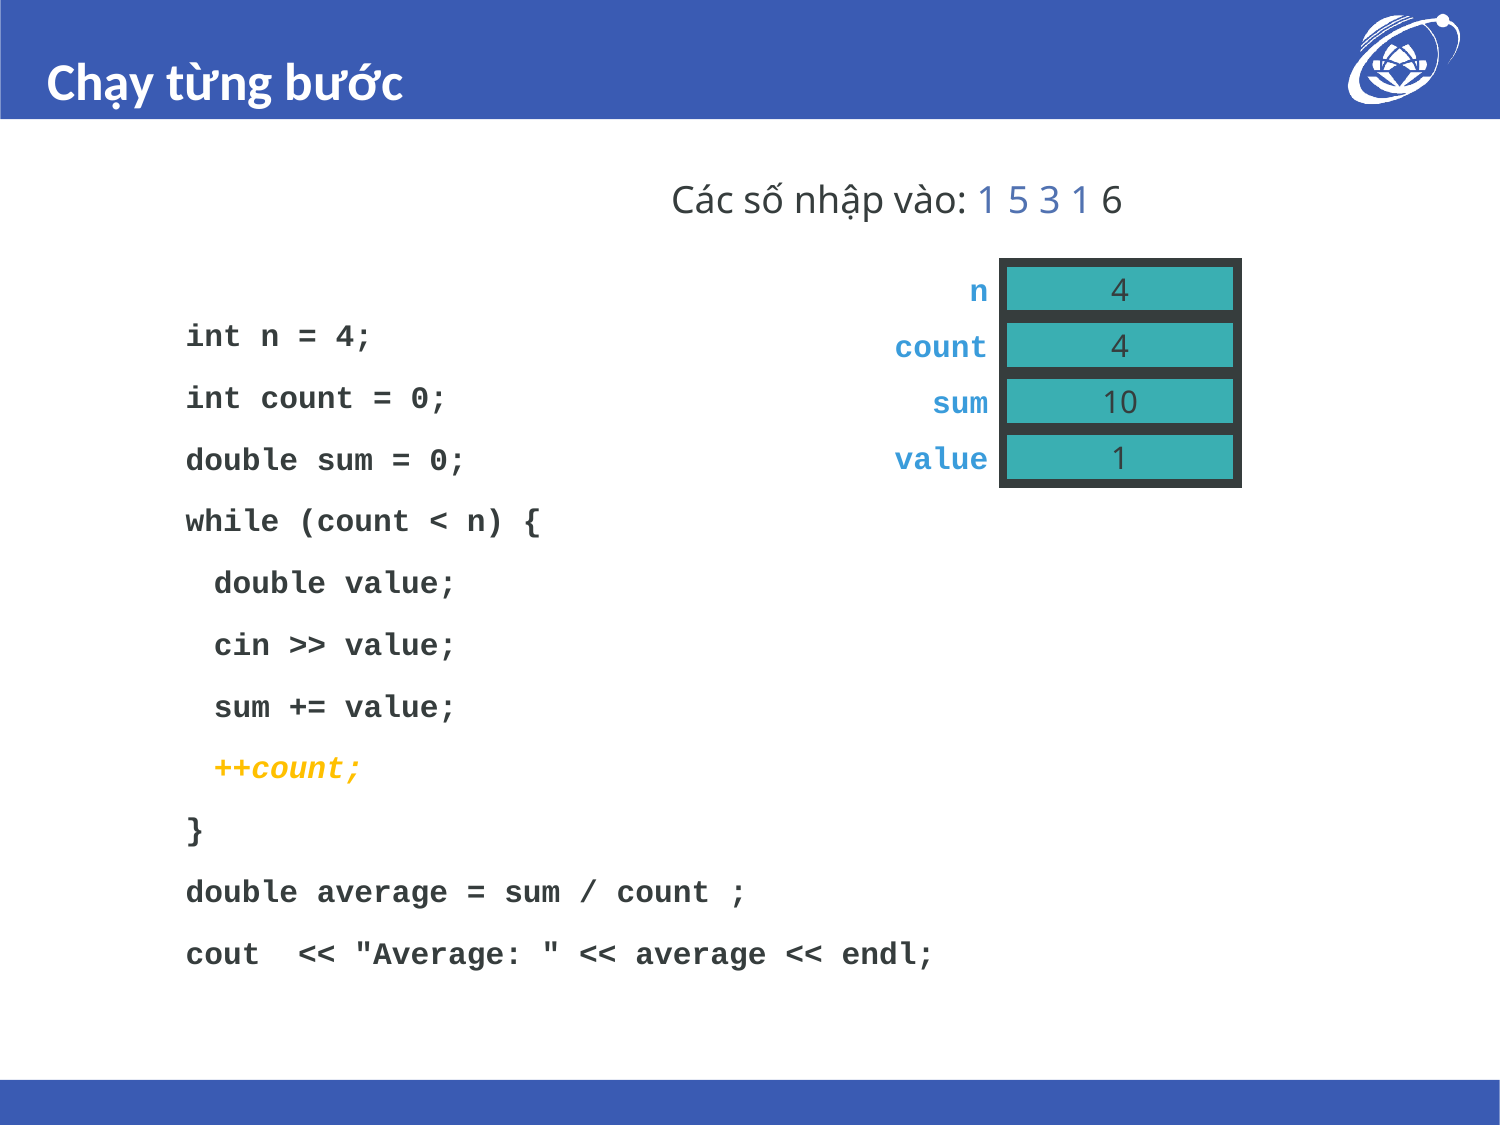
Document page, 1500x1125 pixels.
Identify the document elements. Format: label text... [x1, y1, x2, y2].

title Chạy từng bước [32, 0, 1468, 120]
text_box 4 [1003, 318, 1238, 371]
text_box 1 [1003, 431, 1238, 484]
text_box Các số nhập vào: 1 5 3 1 6 [656, 168, 1285, 229]
text_box 10 [1003, 374, 1238, 428]
list int n = 4; int count = 0; double sum = 0; while (count < n) { double value; cin >> value; sum += value; ++count; } double average = sum / count ; cout << "Average: " << average << endl; [165, 311, 1335, 990]
text_box n [787, 262, 1004, 315]
text_box sum [843, 374, 1003, 428]
text_box value [843, 431, 1003, 484]
text_box 4 [1004, 262, 1238, 315]
text_box count [674, 318, 1003, 371]
